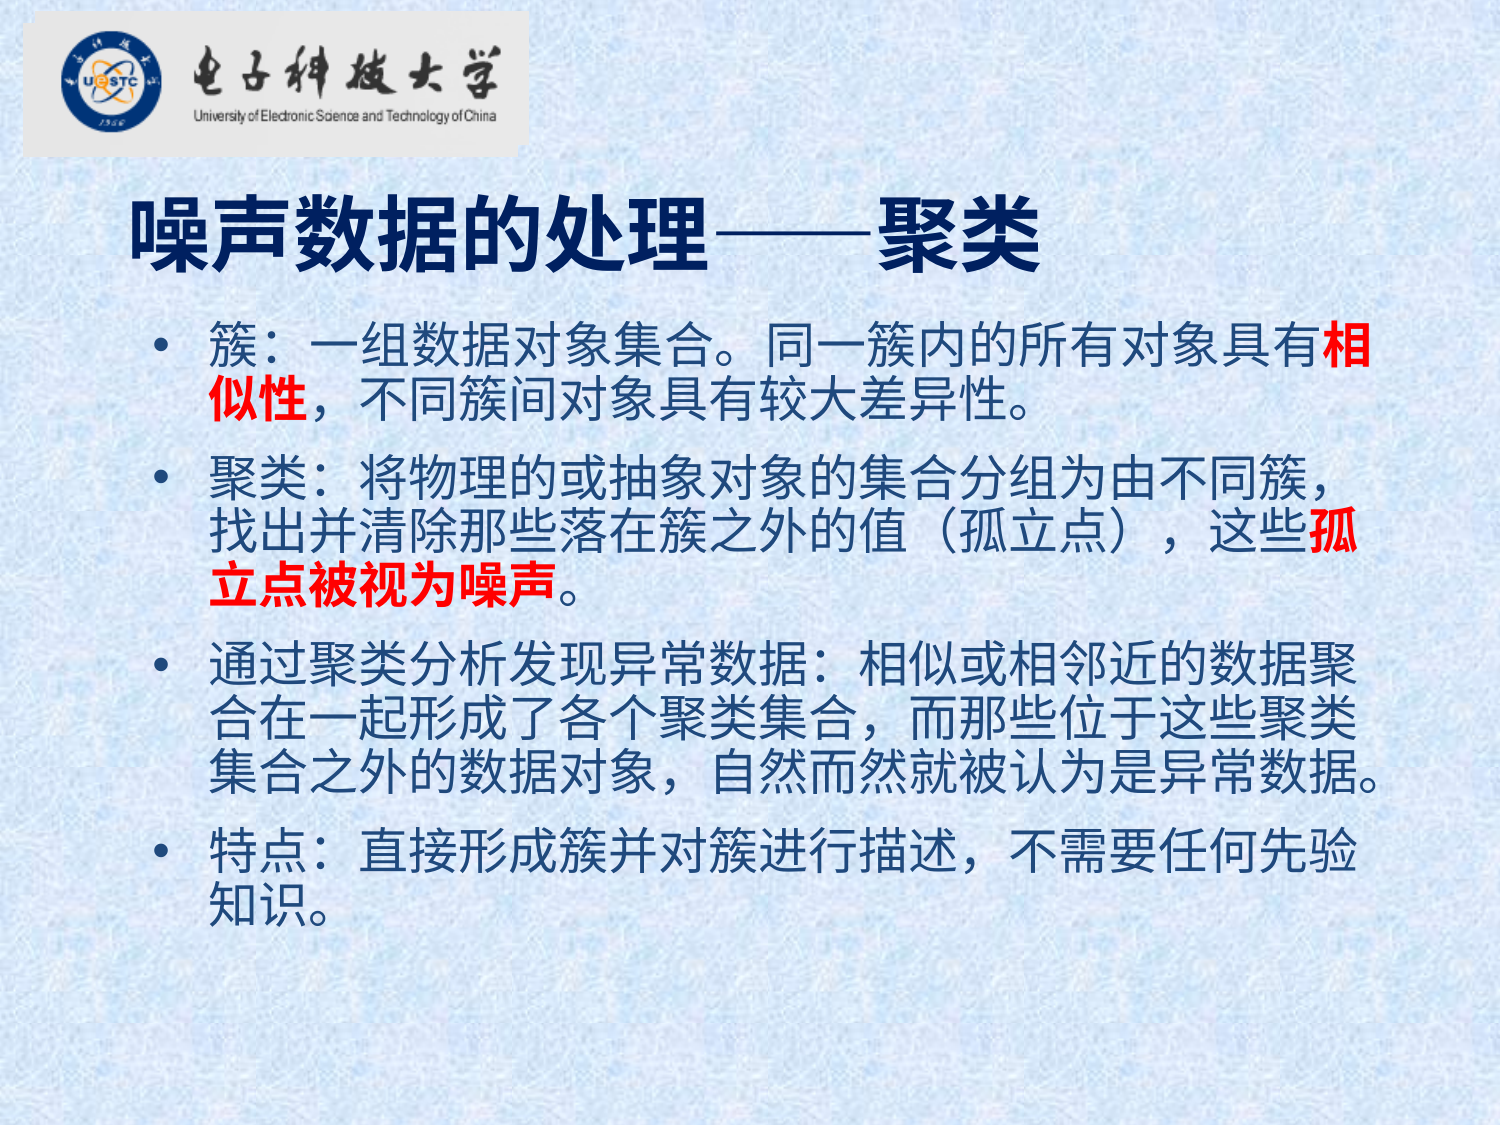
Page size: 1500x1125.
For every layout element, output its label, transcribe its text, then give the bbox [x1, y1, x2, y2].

picture [0, 0, 1500, 1125]
list 簇：一组数据对象集合。同一簇内的所有对象具有相似性，不同簇间对象具有较大差异性。 聚类：将物理的或抽象对象的集合分组为由不同簇，找出并清除那些落在簇之外的值（孤立点），这些孤立点被视为噪声。 通过聚类分析发现异常数据：相似或相邻近的数据聚合在一起形成了各个聚类集合，而那些位于这些聚类集合之外的数据对象，自然而然就被认为是异常数据。 特点：直接形成簇并对簇进行描述，不需要任何先验知识。 [137, 312, 1388, 975]
title 噪声数据的处理——聚类 [112, 174, 1326, 299]
